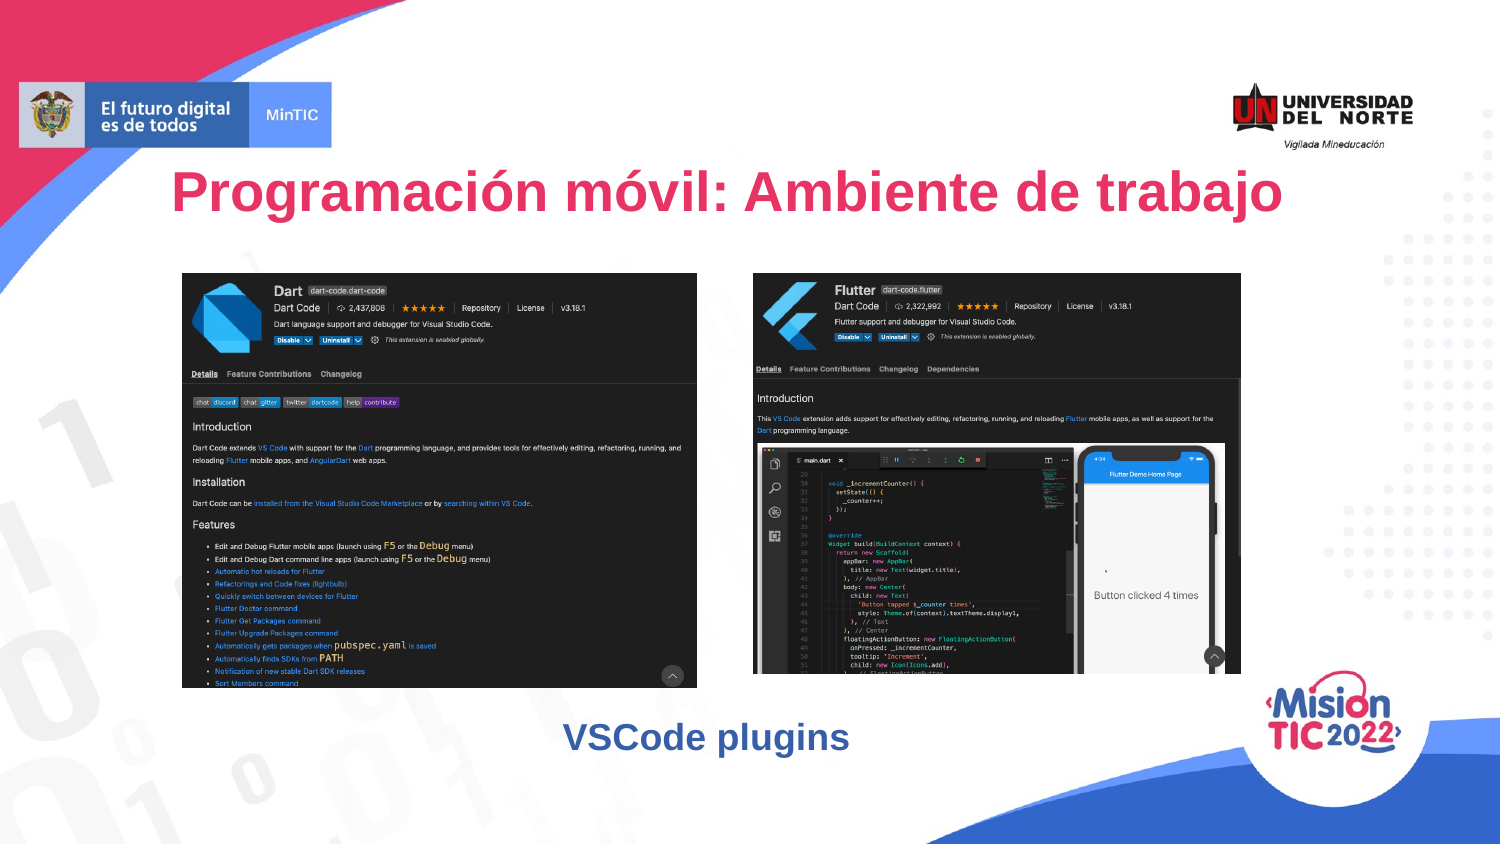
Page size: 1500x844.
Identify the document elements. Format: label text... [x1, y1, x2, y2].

text_box VSCode plugins [562, 712, 882, 768]
text_box Programación móvil: Ambiente de trabajo [159, 50, 1398, 229]
picture [0, 0, 1500, 844]
